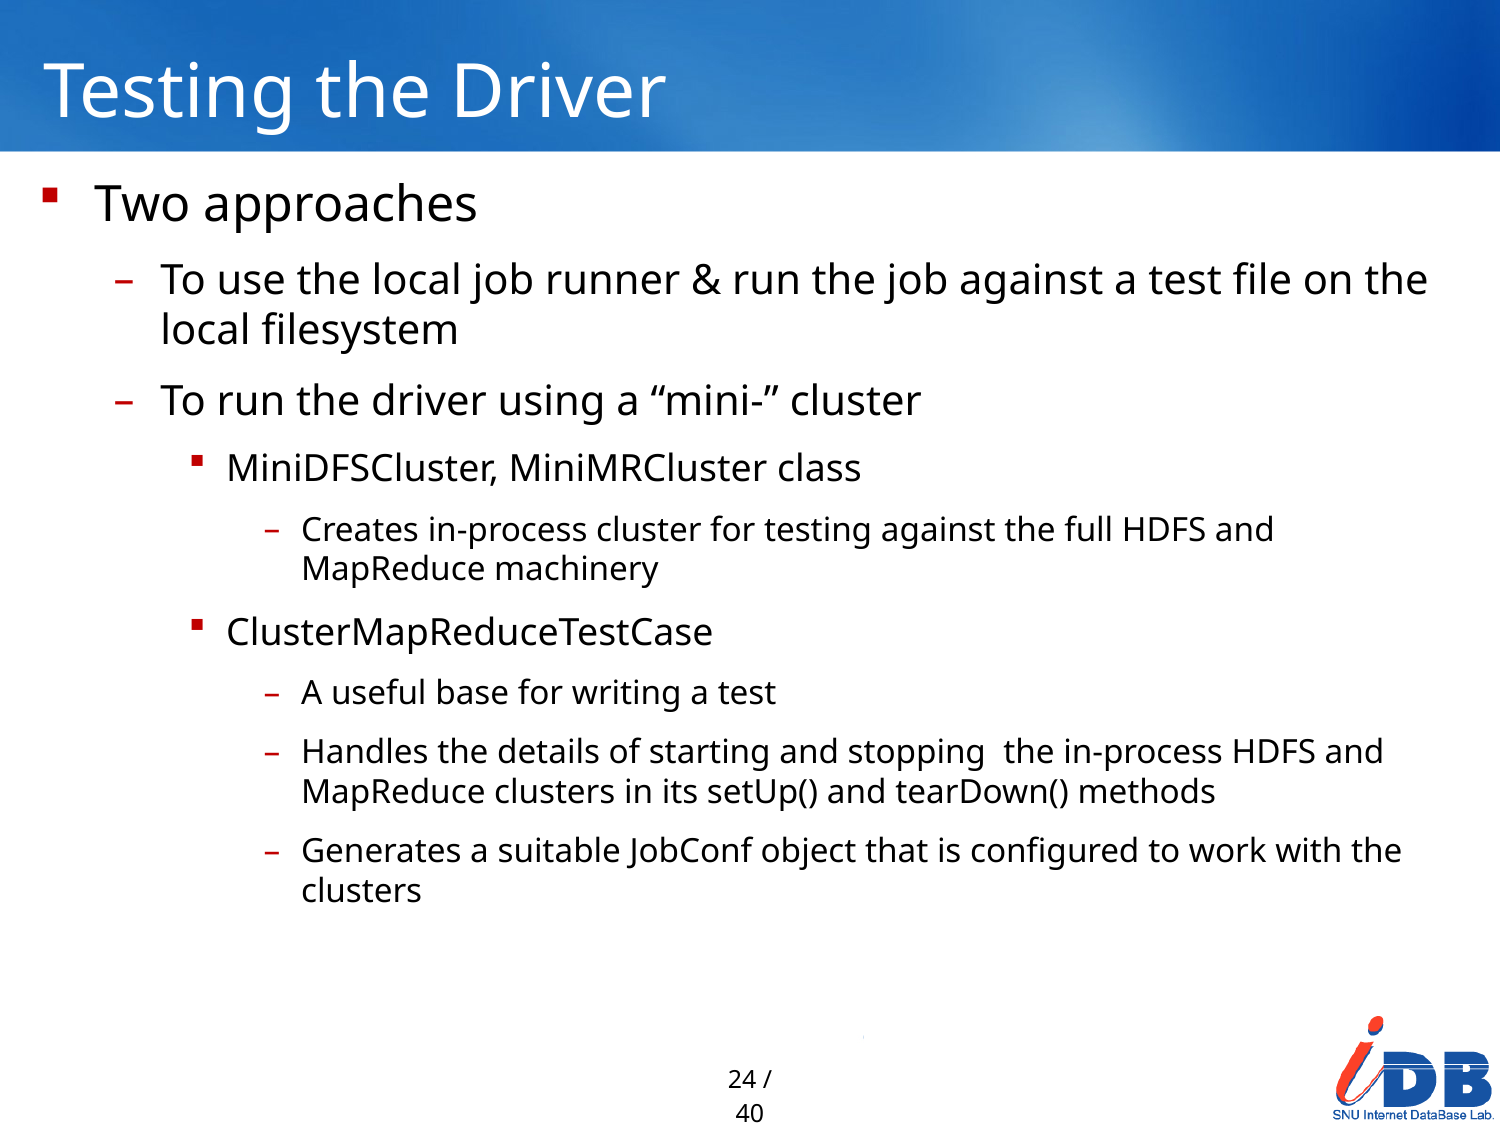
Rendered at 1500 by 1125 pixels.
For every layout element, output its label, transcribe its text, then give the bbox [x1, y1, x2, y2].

slide_number 24 [697, 1078, 803, 1114]
title Testing the Driver [28, 23, 1472, 153]
list Two approaches To use the local job runner & run the job against a test file on the local filesystem To run the driver using a “mini-” cluster MiniDFSCluster, MiniMRCluster class Creates in-process cluster for testing against the full HDFS and MapReduce machinery ClusterMapReduceTestCase A useful base for writing a test Handles the details of starting and stopping the in-process HDFS and MapReduce clusters in its setUp() and tearDown() methods Generates a suitable JobConf object that is configured to work with the clusters [23, 164, 1472, 1020]
picture [0, 0, 1500, 1125]
